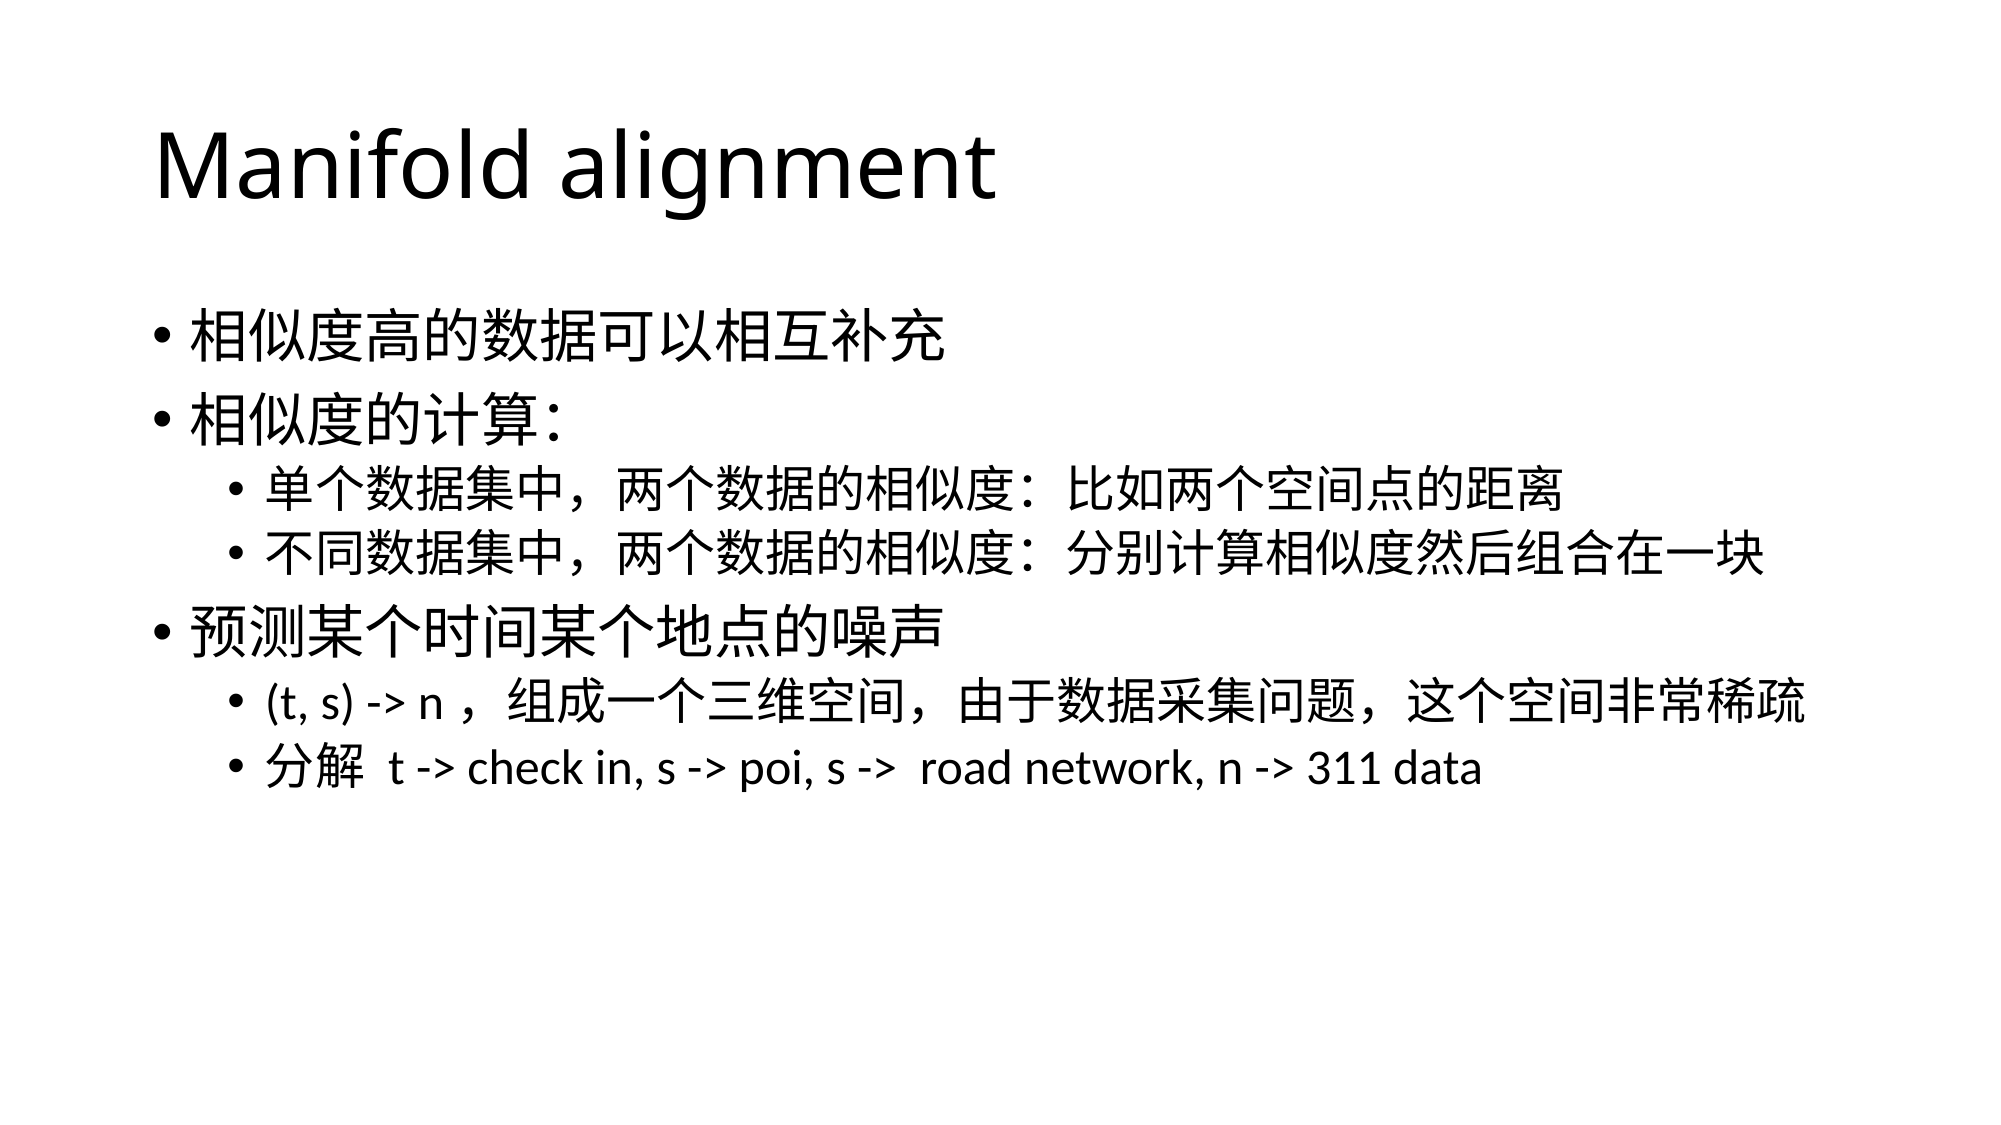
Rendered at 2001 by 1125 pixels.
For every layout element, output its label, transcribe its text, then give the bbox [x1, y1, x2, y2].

title Manifold alignment [137, 59, 1863, 278]
list 相似度高的数据可以相互补充 相似度的计算： 单个数据集中，两个数据的相似度：比如两个空间点的距离 不同数据集中，两个数据的相似度：分别计算相似度然后组合在一块 预测某个时间某个地点的噪声 (t, s) -> n，组成一个三维空间，由于数据采集问题，这个空间非常稀疏 分解 t -> check in, s -> poi, s -> road network, n -> 311 data [137, 299, 1863, 1014]
